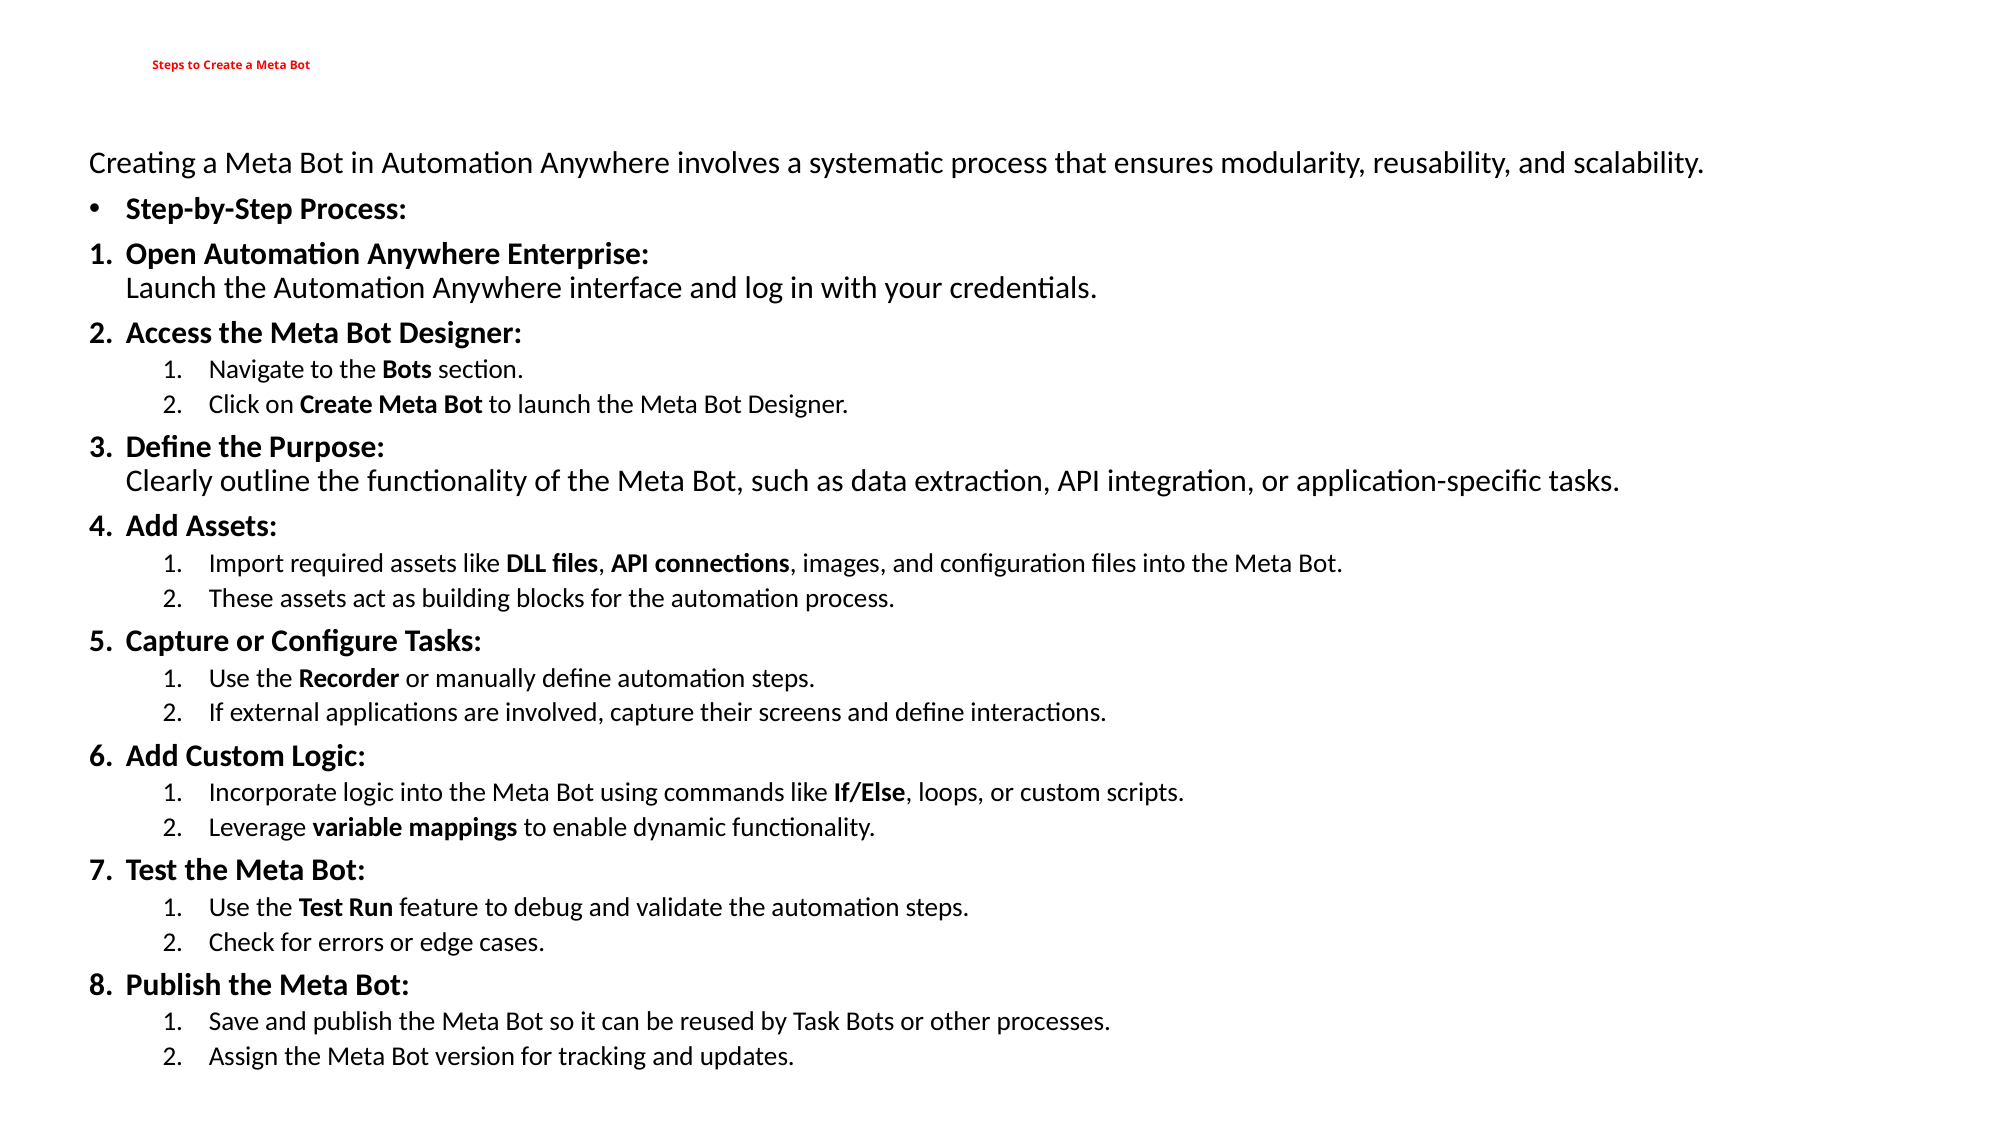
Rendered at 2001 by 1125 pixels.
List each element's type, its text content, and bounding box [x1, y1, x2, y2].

list Creating a Meta Bot in Automation Anywhere involves a systematic process that ensures modularity, reusability, and scalability. Step-by-Step Process: Open Automation Anywhere Enterprise: Launch the Automation Anywhere interface and log in with your credentials. Access the Meta Bot Designer: Navigate to the Bots section. Click on Create Meta Bot to launch the Meta Bot Designer. Define the Purpose: Clearly outline the functionality of the Meta Bot, such as data extraction, API integration, or application-specific tasks. Add Assets: Import required assets like DLL files, API connections, images, and configuration files into the Meta Bot. These assets act as building blocks for the automation process. Capture or Configure Tasks: Use the Recorder or manually define automation steps. If external applications are involved, capture their screens and define interactions. Add Custom Logic: Incorporate logic into the Meta Bot using commands like If/Else, loops, or custom scripts. Leverage variable mappings to enable dynamic functionality. Test the Meta Bot: Use the Test Run feature to debug and validate the automation steps. Check for errors or edge cases. Publish the Meta Bot: Save and publish the Meta Bot so it can be reused by Task Bots or other processes. Assign the Meta Bot version for tracking and updates. [74, 139, 1957, 1087]
title Steps to Create a Meta Bot [137, 38, 1863, 96]
